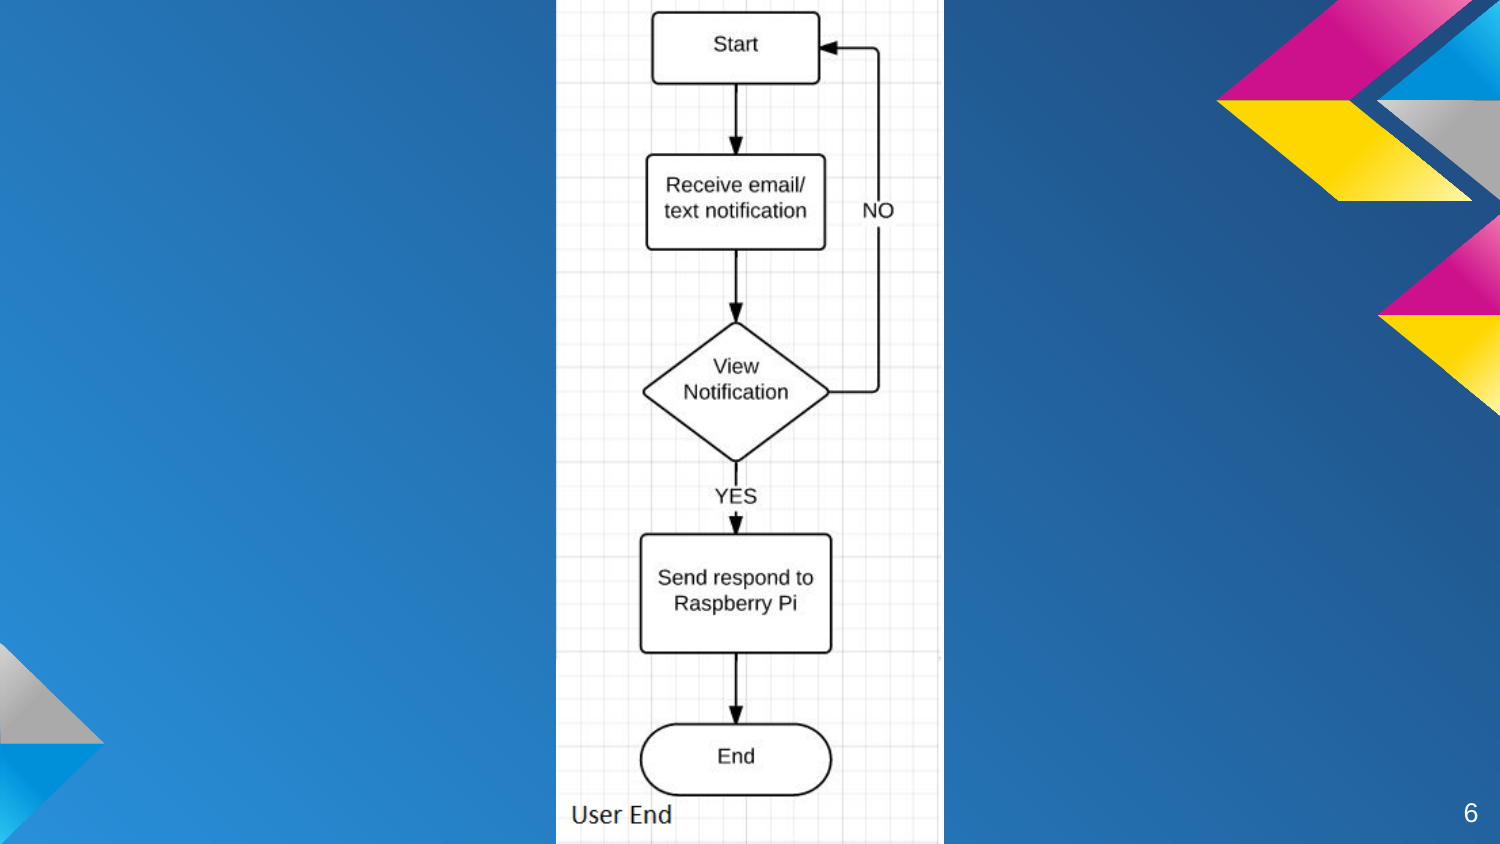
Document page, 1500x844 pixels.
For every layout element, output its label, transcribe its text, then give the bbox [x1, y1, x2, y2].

slide_number 6 [1403, 779, 1494, 844]
picture [556, 0, 944, 844]
